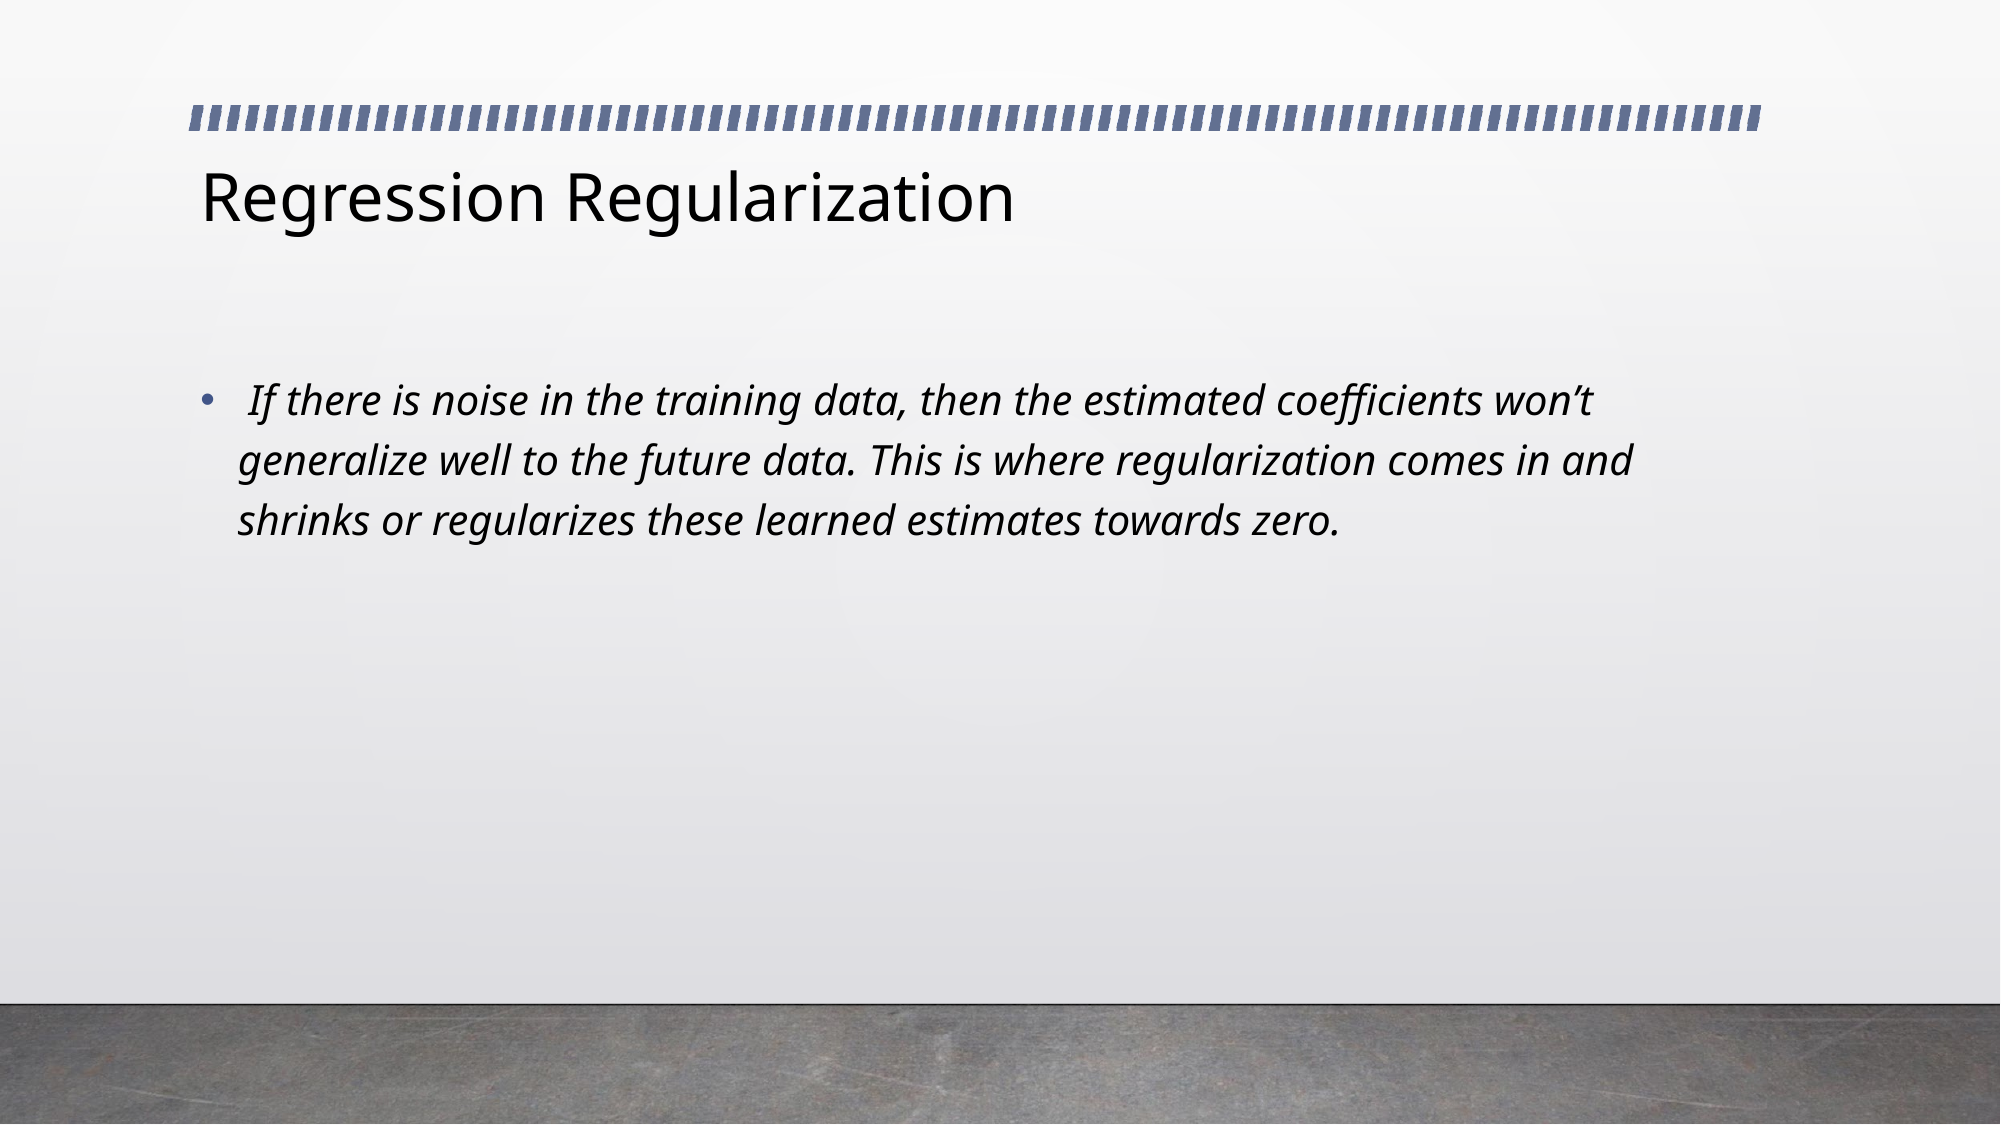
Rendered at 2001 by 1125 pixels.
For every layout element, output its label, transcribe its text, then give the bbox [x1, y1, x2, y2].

title Regression Regularization [185, 156, 1761, 329]
picture [186, 105, 1762, 131]
list If there is noise in the training data, then the estimated coefficients won’t generalize well to the future data. This is where regularization comes in and shrinks or regularizes these learned estimates towards zero. [185, 356, 1761, 897]
picture [0, 1004, 2000, 1124]
